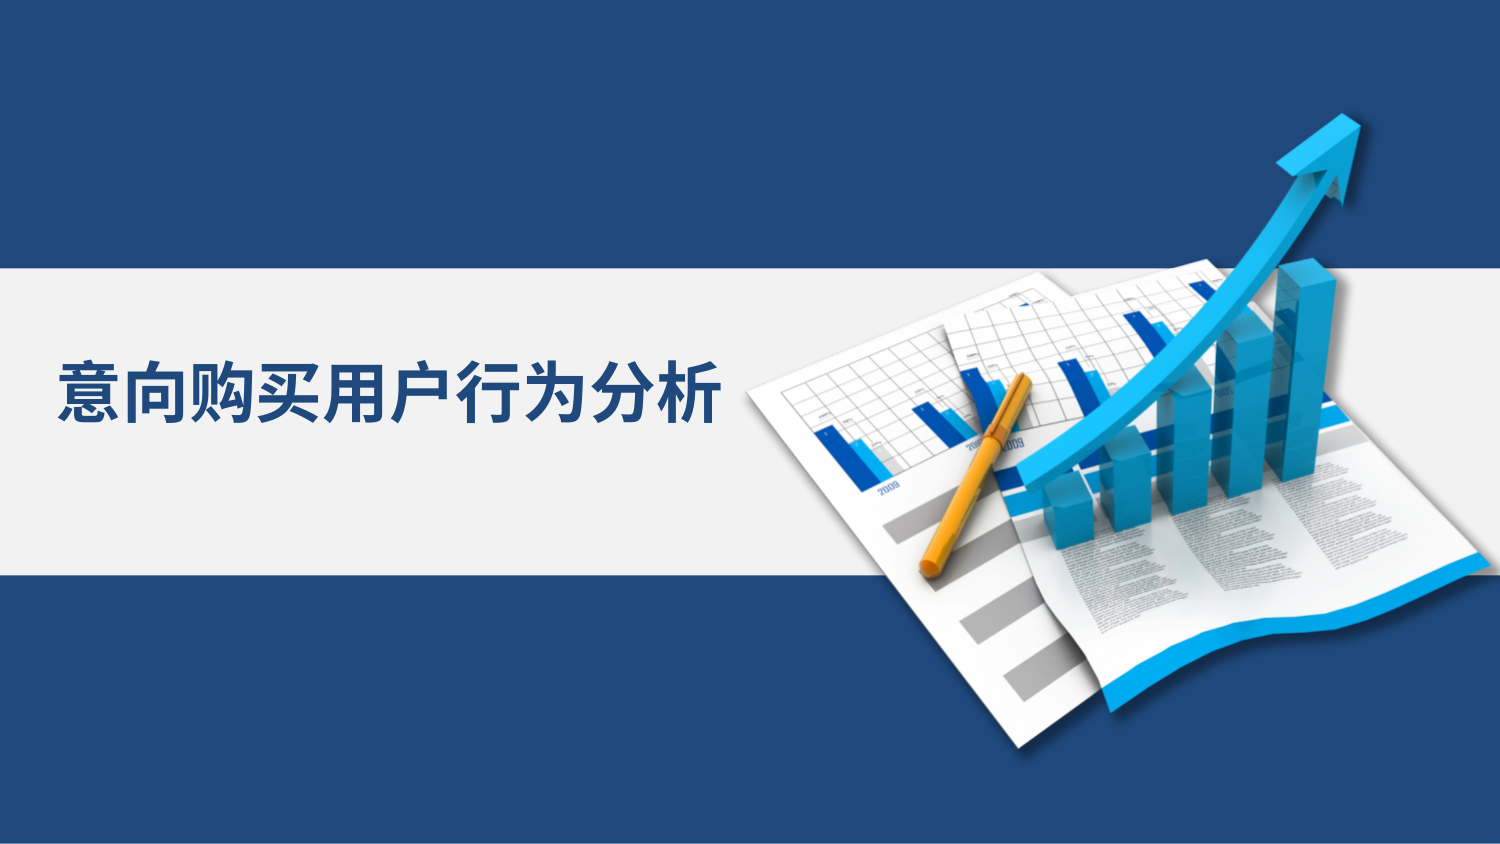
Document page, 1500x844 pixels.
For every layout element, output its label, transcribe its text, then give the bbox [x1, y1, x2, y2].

text_box [0, 0, 1500, 266]
text_box [0, 266, 727, 577]
picture [734, 102, 1500, 759]
text_box 意向购买用户行为分析 [5, 327, 729, 438]
text_box [0, 577, 1500, 844]
